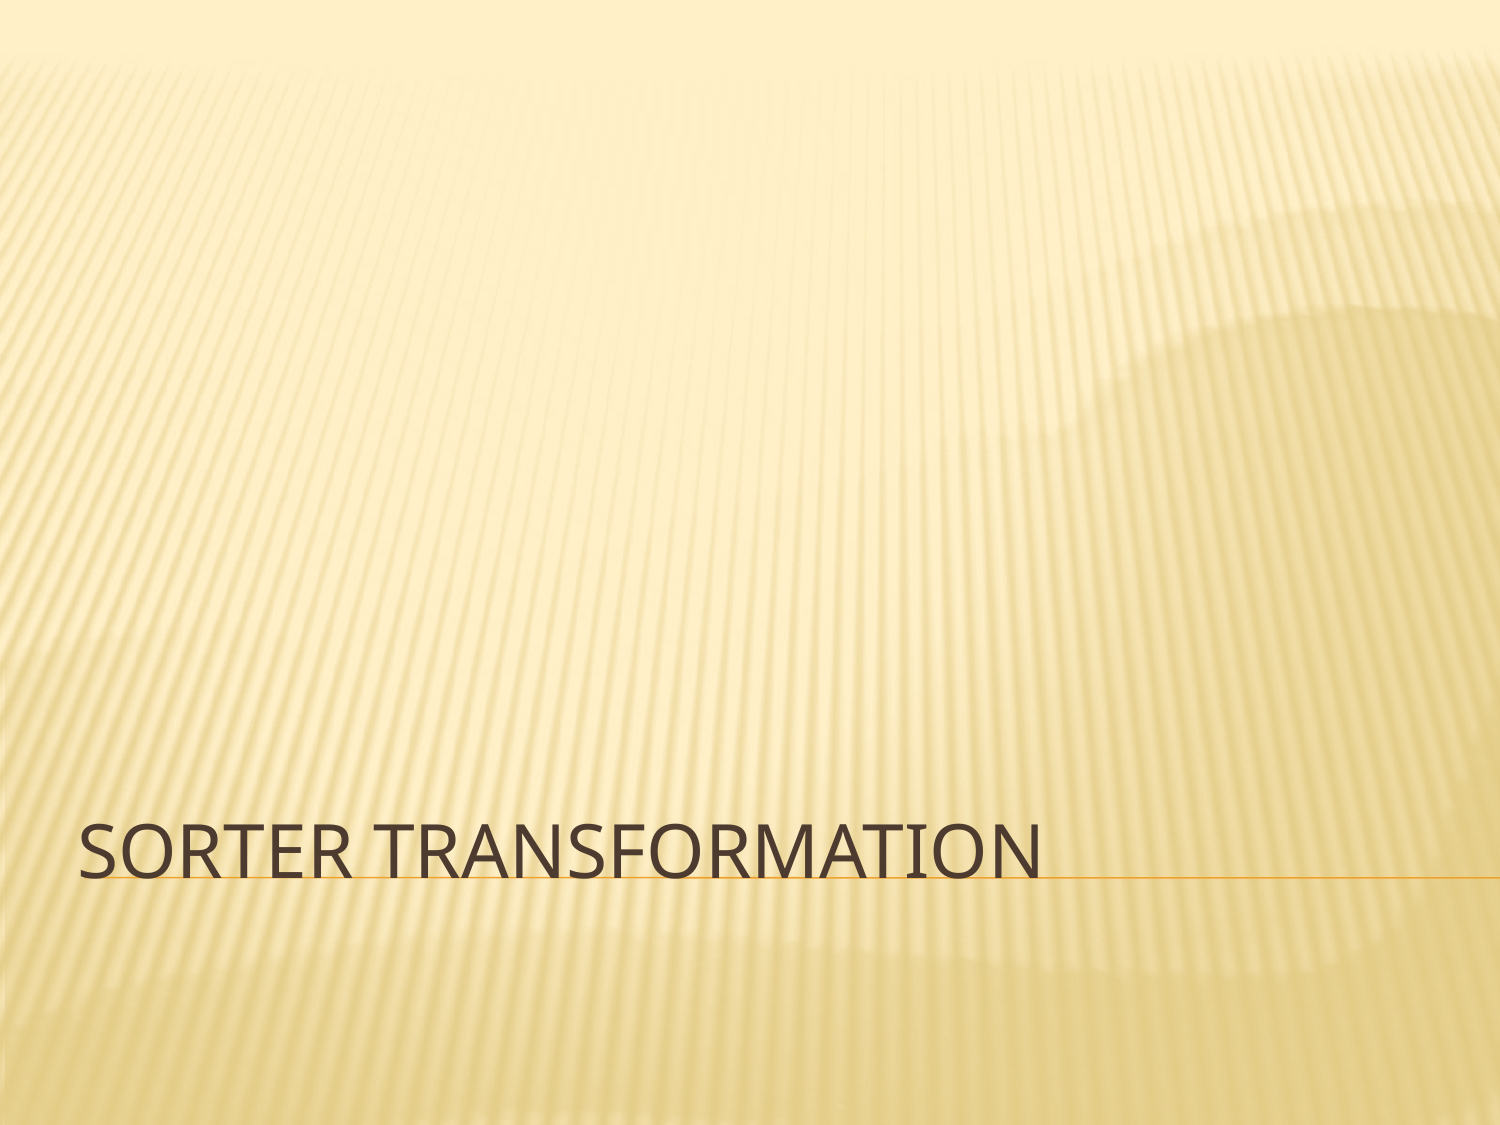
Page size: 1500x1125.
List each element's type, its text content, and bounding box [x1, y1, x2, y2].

title Sorter transformation [62, 796, 1450, 997]
